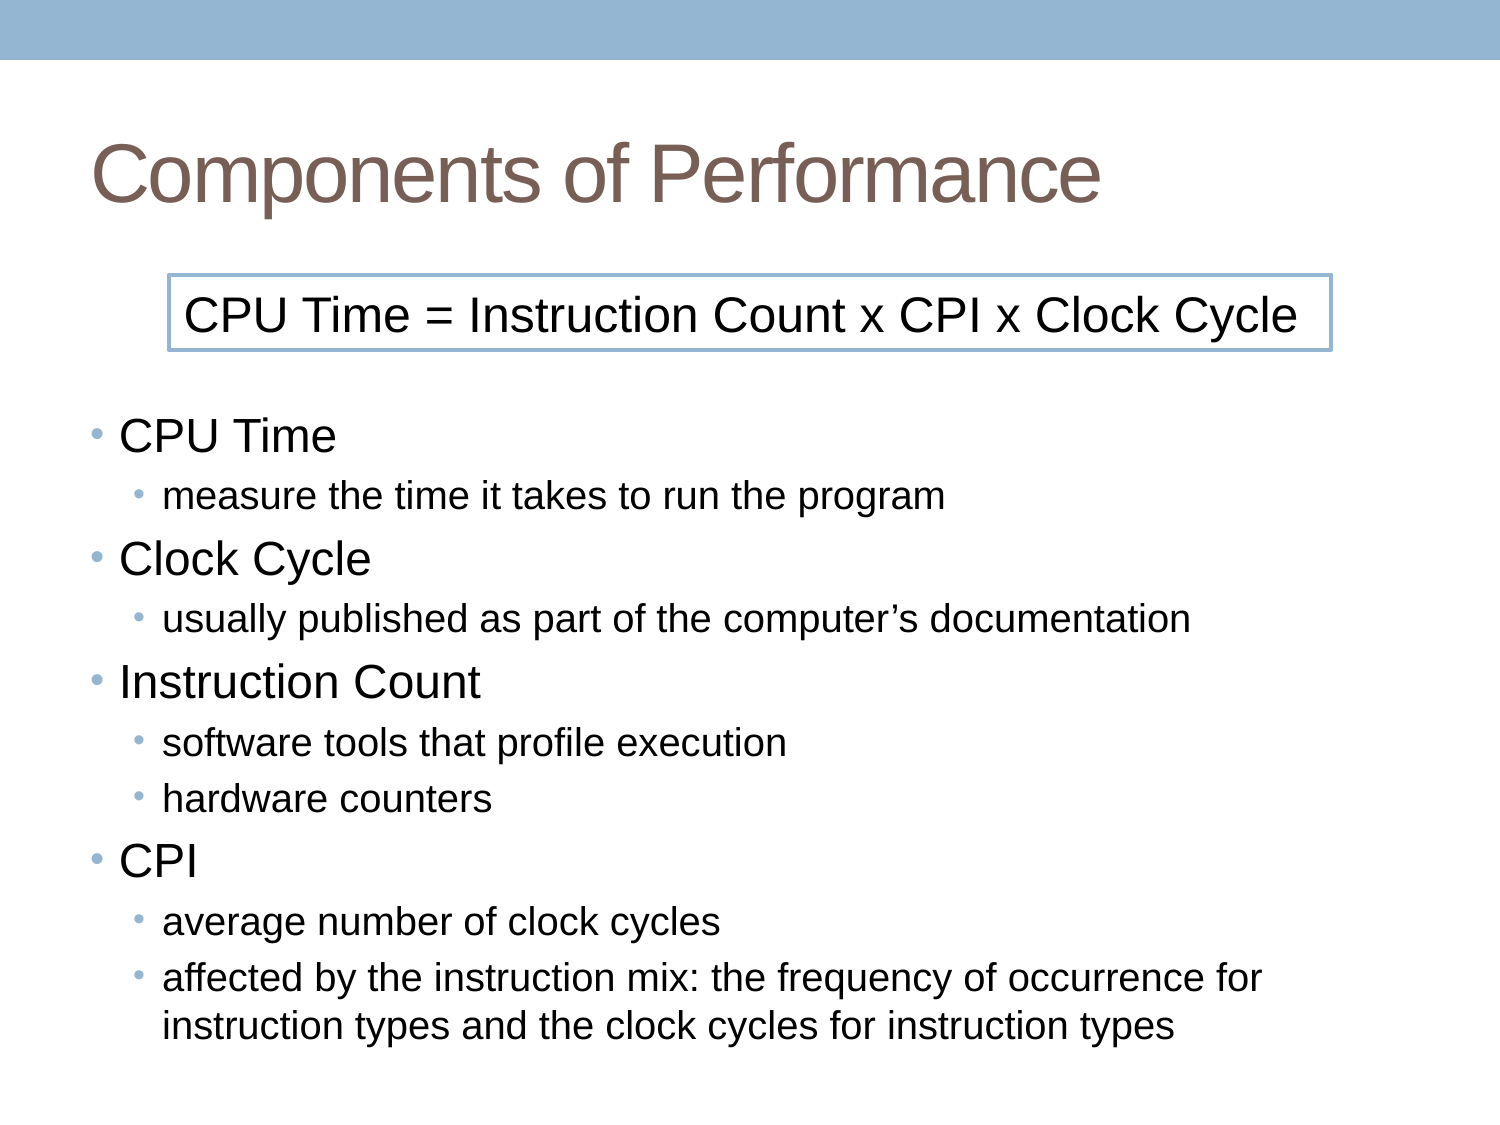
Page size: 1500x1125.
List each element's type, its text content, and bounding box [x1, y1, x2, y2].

text_box CPU Time = Instruction Count x CPI x Clock Cycle [167, 273, 1333, 352]
list CPU Time measure the time it takes to run the program Clock Cycle usually published as part of the computer’s documentation Instruction Count software tools that profile execution hardware counters CPI average number of clock cycles affected by the instruction mix: the frequency of occurrence for instruction types and the clock cycles for instruction types [75, 262, 1425, 1063]
title Components of Performance [75, 87, 1425, 250]
